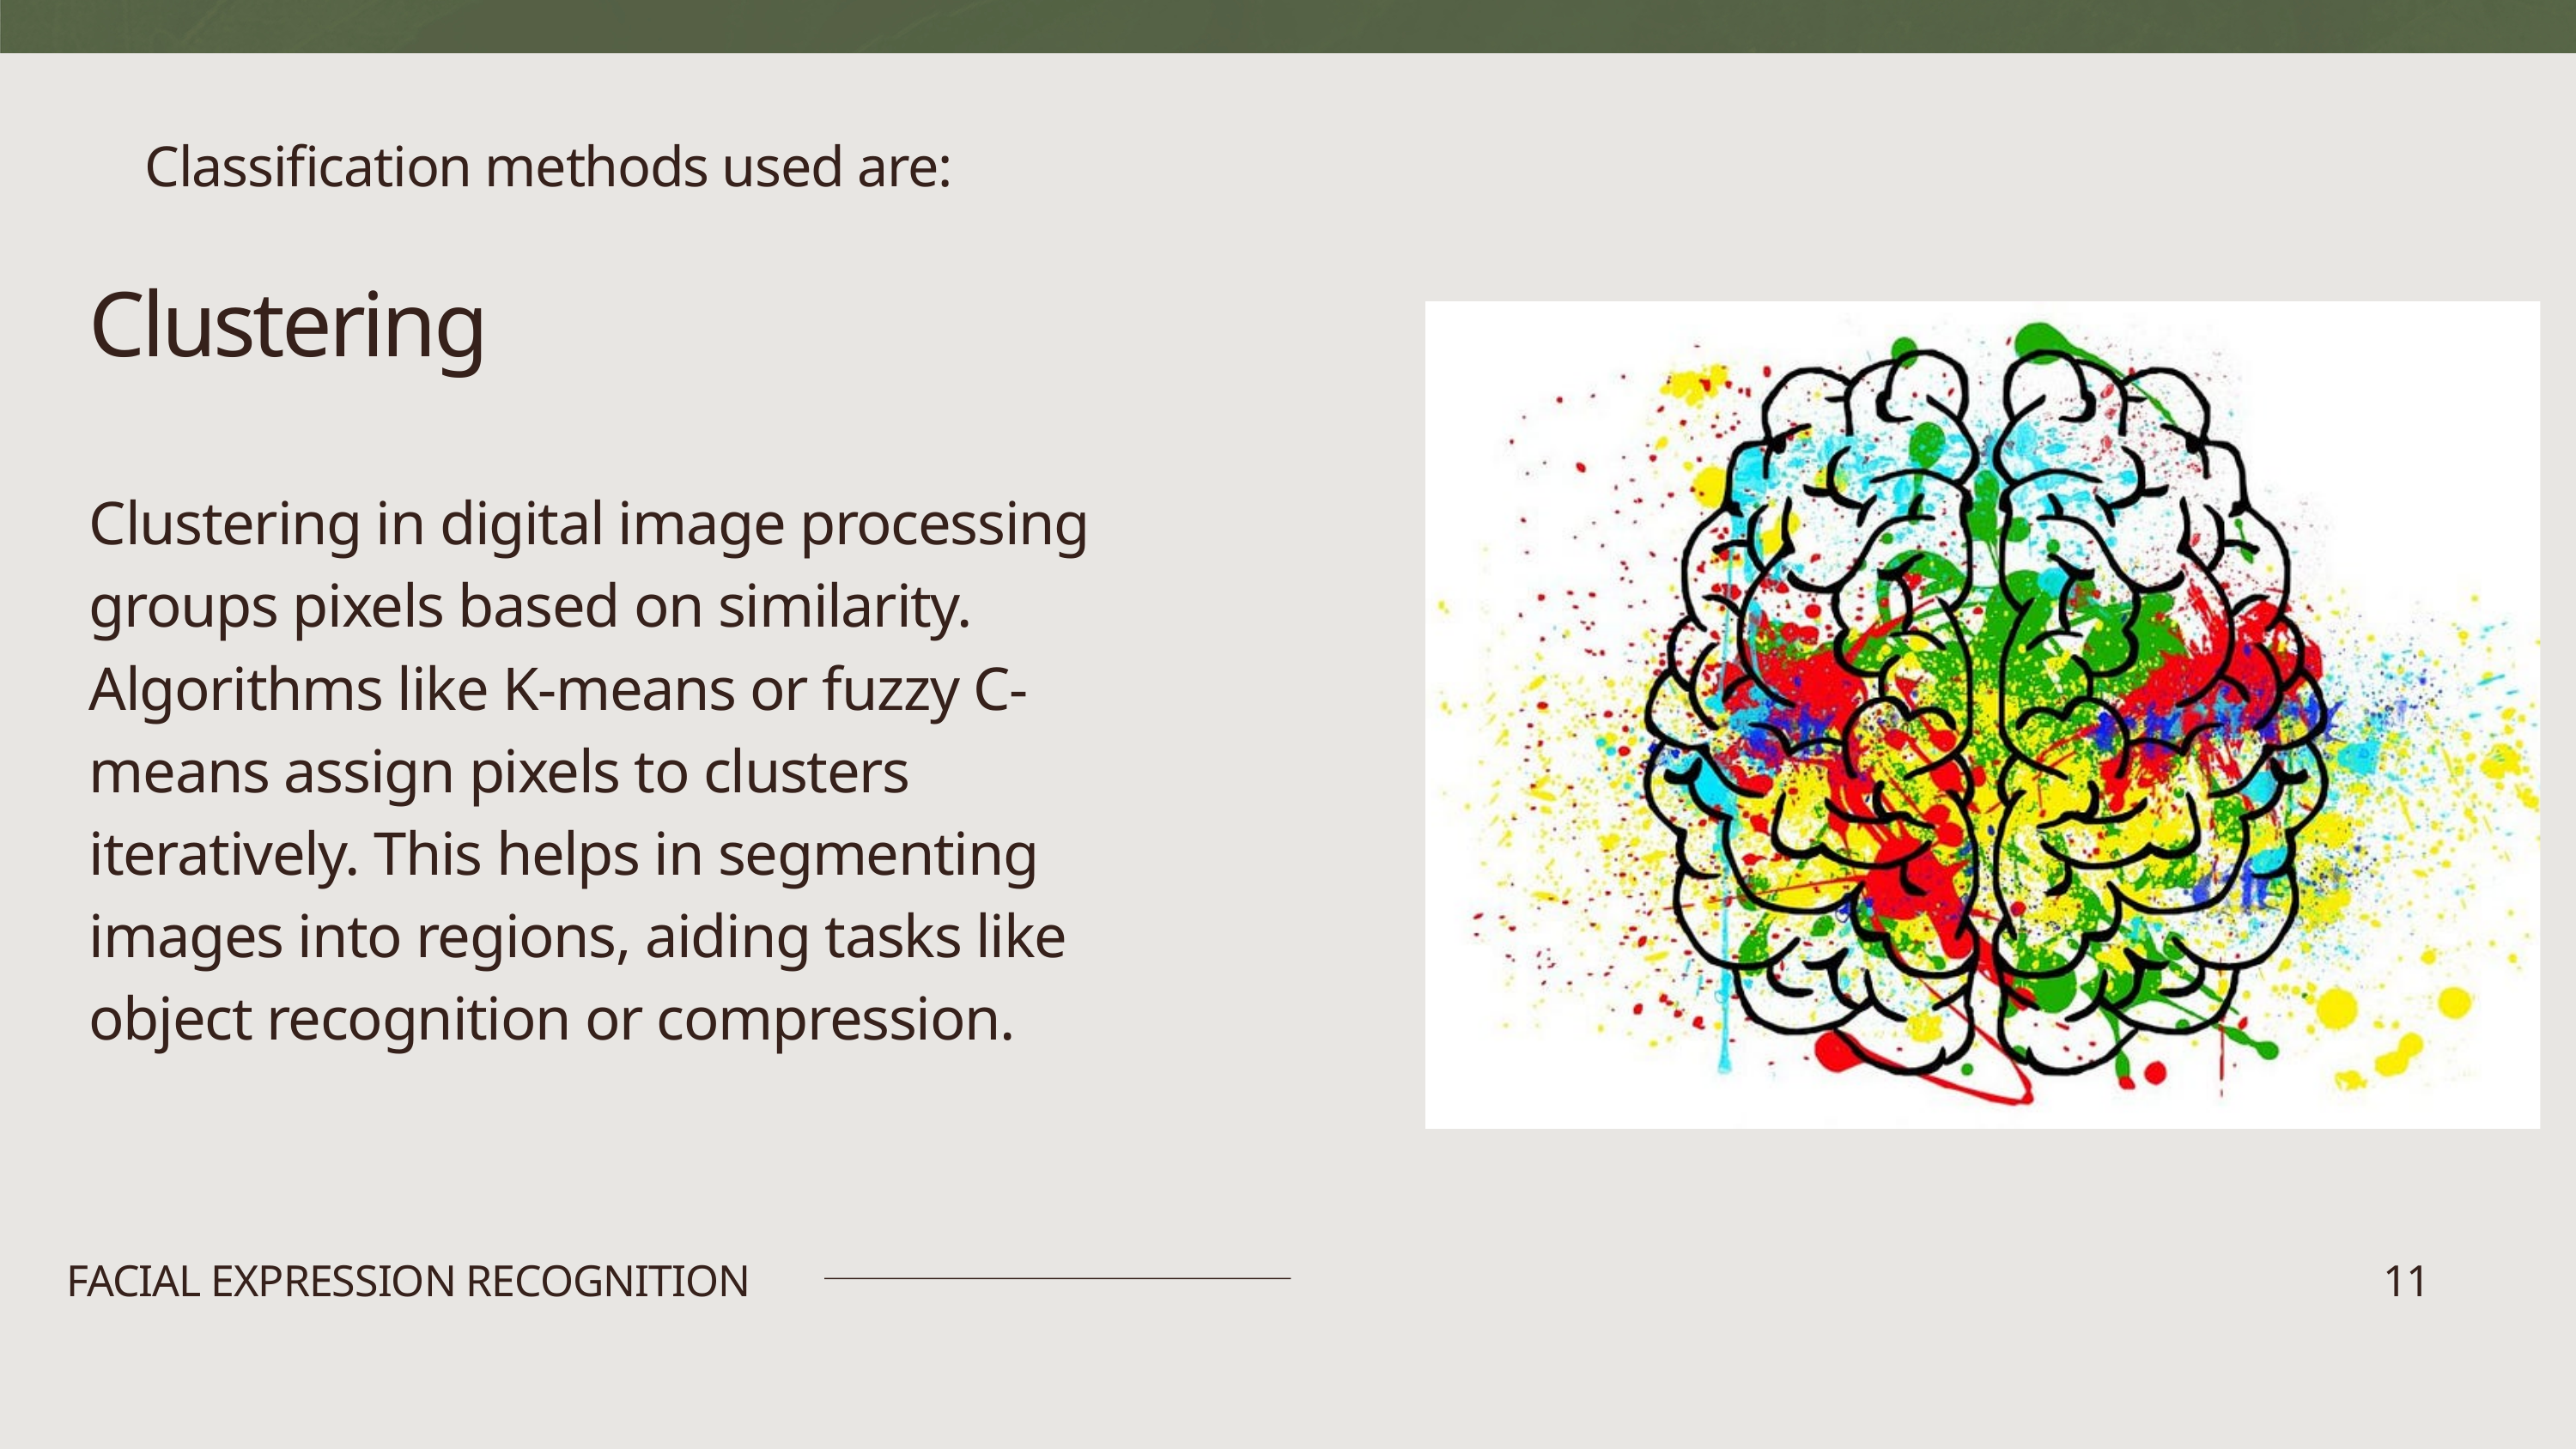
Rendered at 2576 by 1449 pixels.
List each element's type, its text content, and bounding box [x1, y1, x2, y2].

text_box 11 [2136, 1245, 2432, 1306]
text_box Clustering in digital image processing groups pixels based on similarity. Algorithms like K-means or fuzzy C-means assign pixels to clusters iteratively. This helps in segmenting images into regions, aiding tasks like object recognition or compression. [88, 474, 1092, 1052]
text_box Classification methods used are: [144, 119, 1120, 197]
text_box FACIAL EXPRESSION RECOGNITION [66, 1245, 825, 1306]
text_box [0, 0, 2576, 53]
text_box Clustering [88, 249, 1092, 375]
text_box [1425, 301, 2541, 1129]
